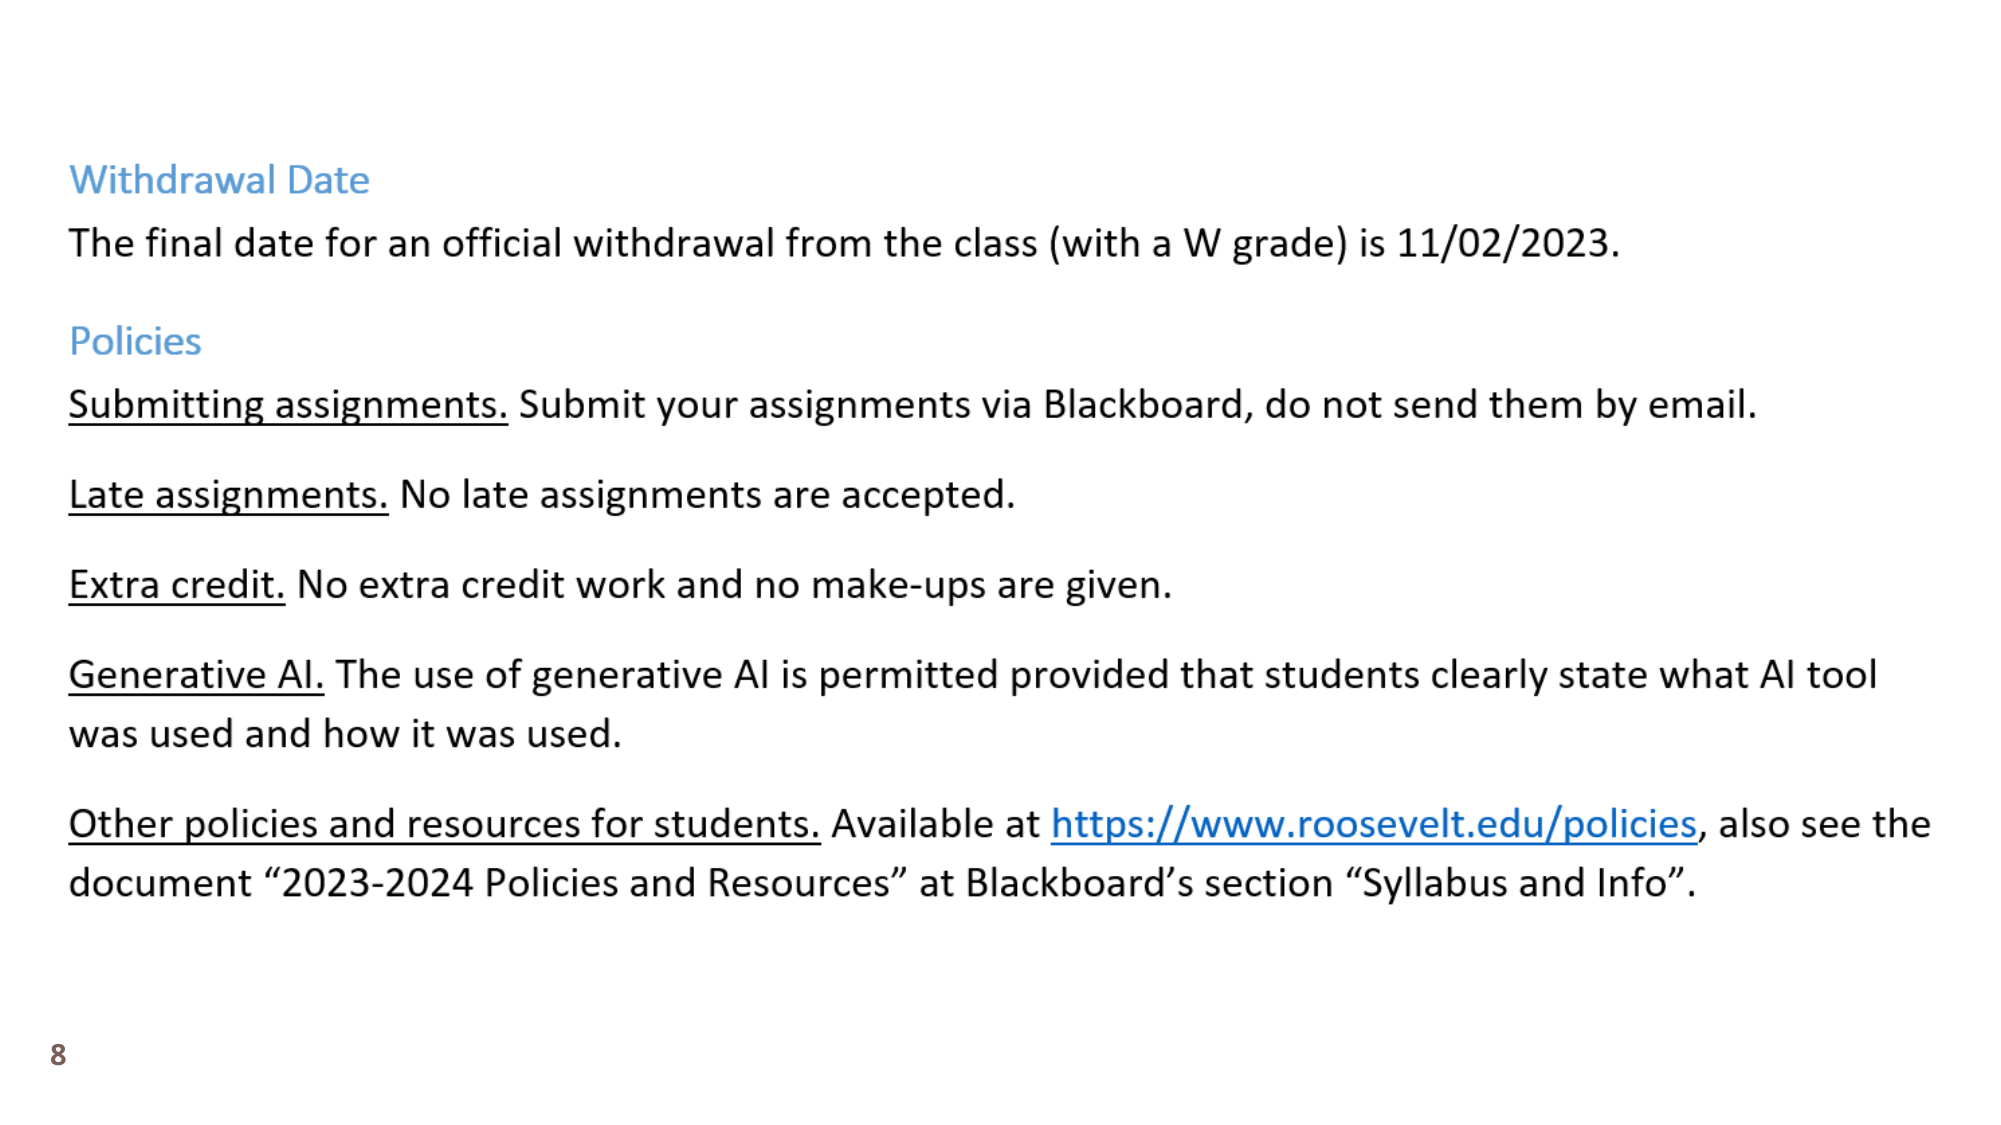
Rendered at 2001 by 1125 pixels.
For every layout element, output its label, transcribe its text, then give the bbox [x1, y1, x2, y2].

picture [0, 125, 2000, 1000]
slide_number 8 [0, 1025, 117, 1088]
